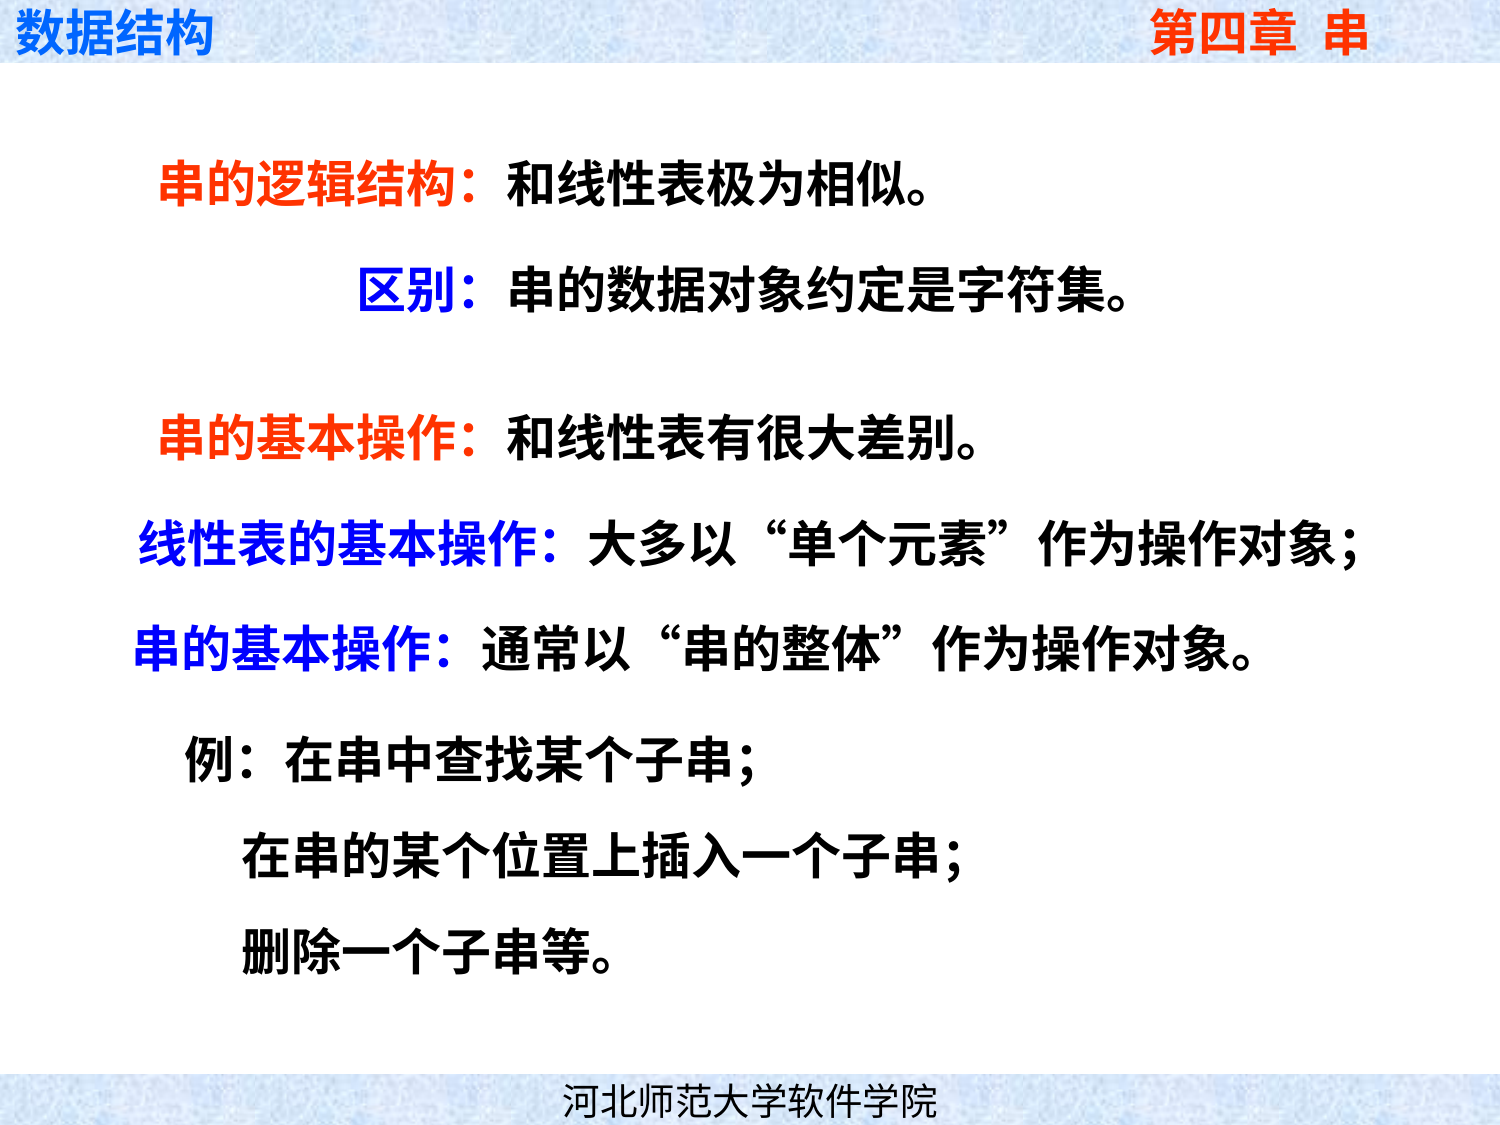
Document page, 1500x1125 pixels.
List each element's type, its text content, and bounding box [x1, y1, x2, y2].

text_box 串的基本操作：通常以“串的整体”作为操作对象。 [116, 574, 1308, 686]
picture [0, 1074, 1500, 1125]
text_box 串的基本操作：和线性表有很大差别。 [141, 381, 1044, 469]
picture [0, 0, 1500, 63]
text_box 串的逻辑结构：和线性表极为相似。 [141, 145, 983, 220]
text_box 线性表的基本操作：大多以“单个元素”作为操作对象； [122, 469, 1414, 581]
text_box 区别：串的数据对象约定是字符集。 [341, 251, 1183, 326]
text_box 例：在串中查找某个子串； 在串的某个位置上插入一个子串； 删除一个子串等。 [169, 685, 1018, 988]
